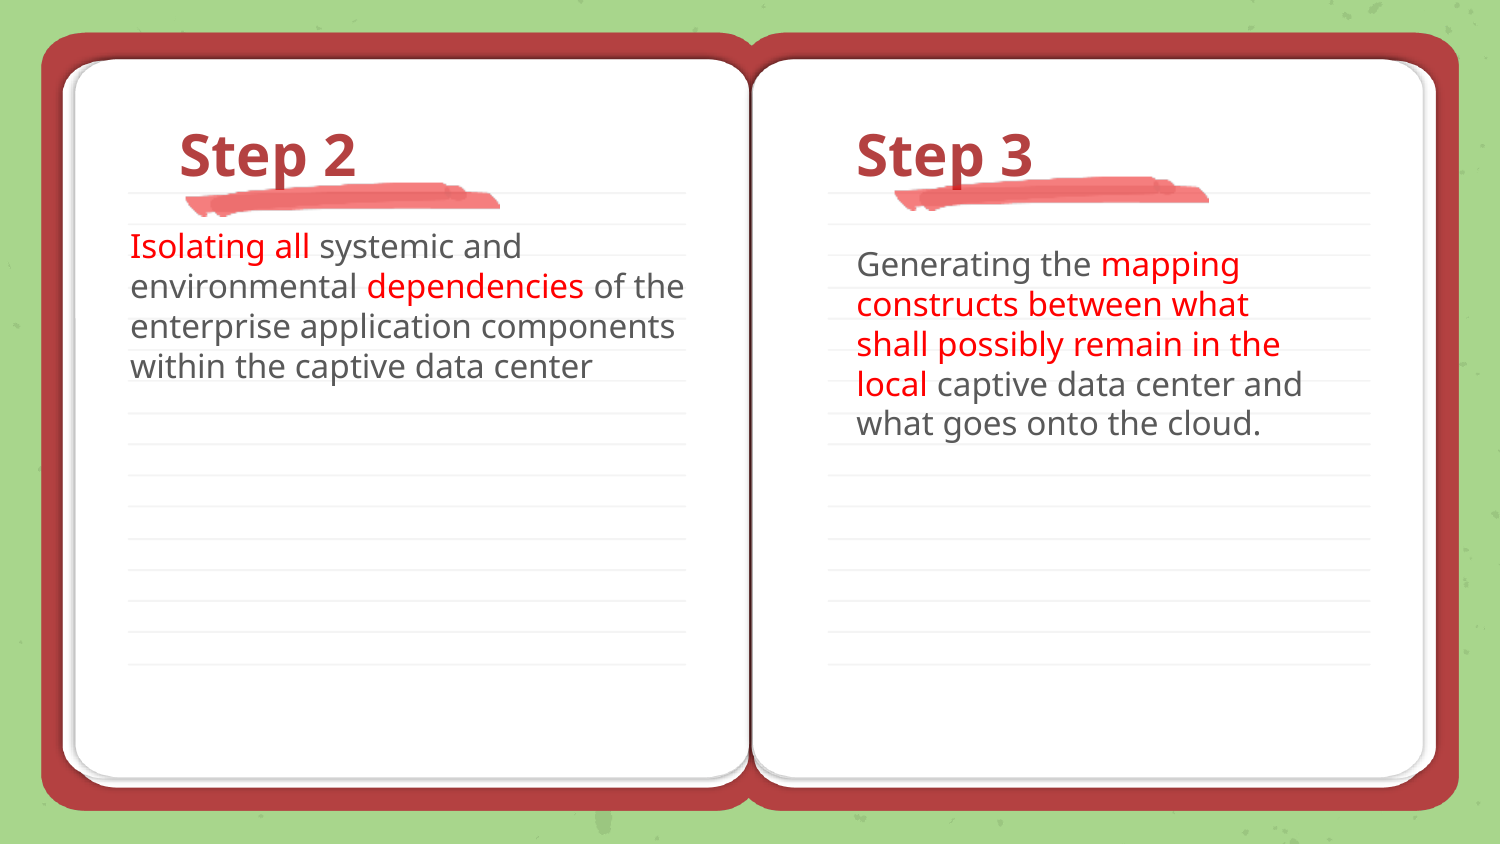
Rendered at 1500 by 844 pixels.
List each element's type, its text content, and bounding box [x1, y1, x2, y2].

list Isolating all systemic and environmental dependencies of the enterprise application components within the captive data center [115, 210, 710, 685]
text_box Generating the mapping constructs between what shall possibly remain in the local captive data center and what goes onto the cloud. [841, 227, 1334, 604]
title Step 3 [841, 116, 1236, 211]
picture [41, 32, 1459, 811]
title Step 2 [164, 116, 559, 211]
